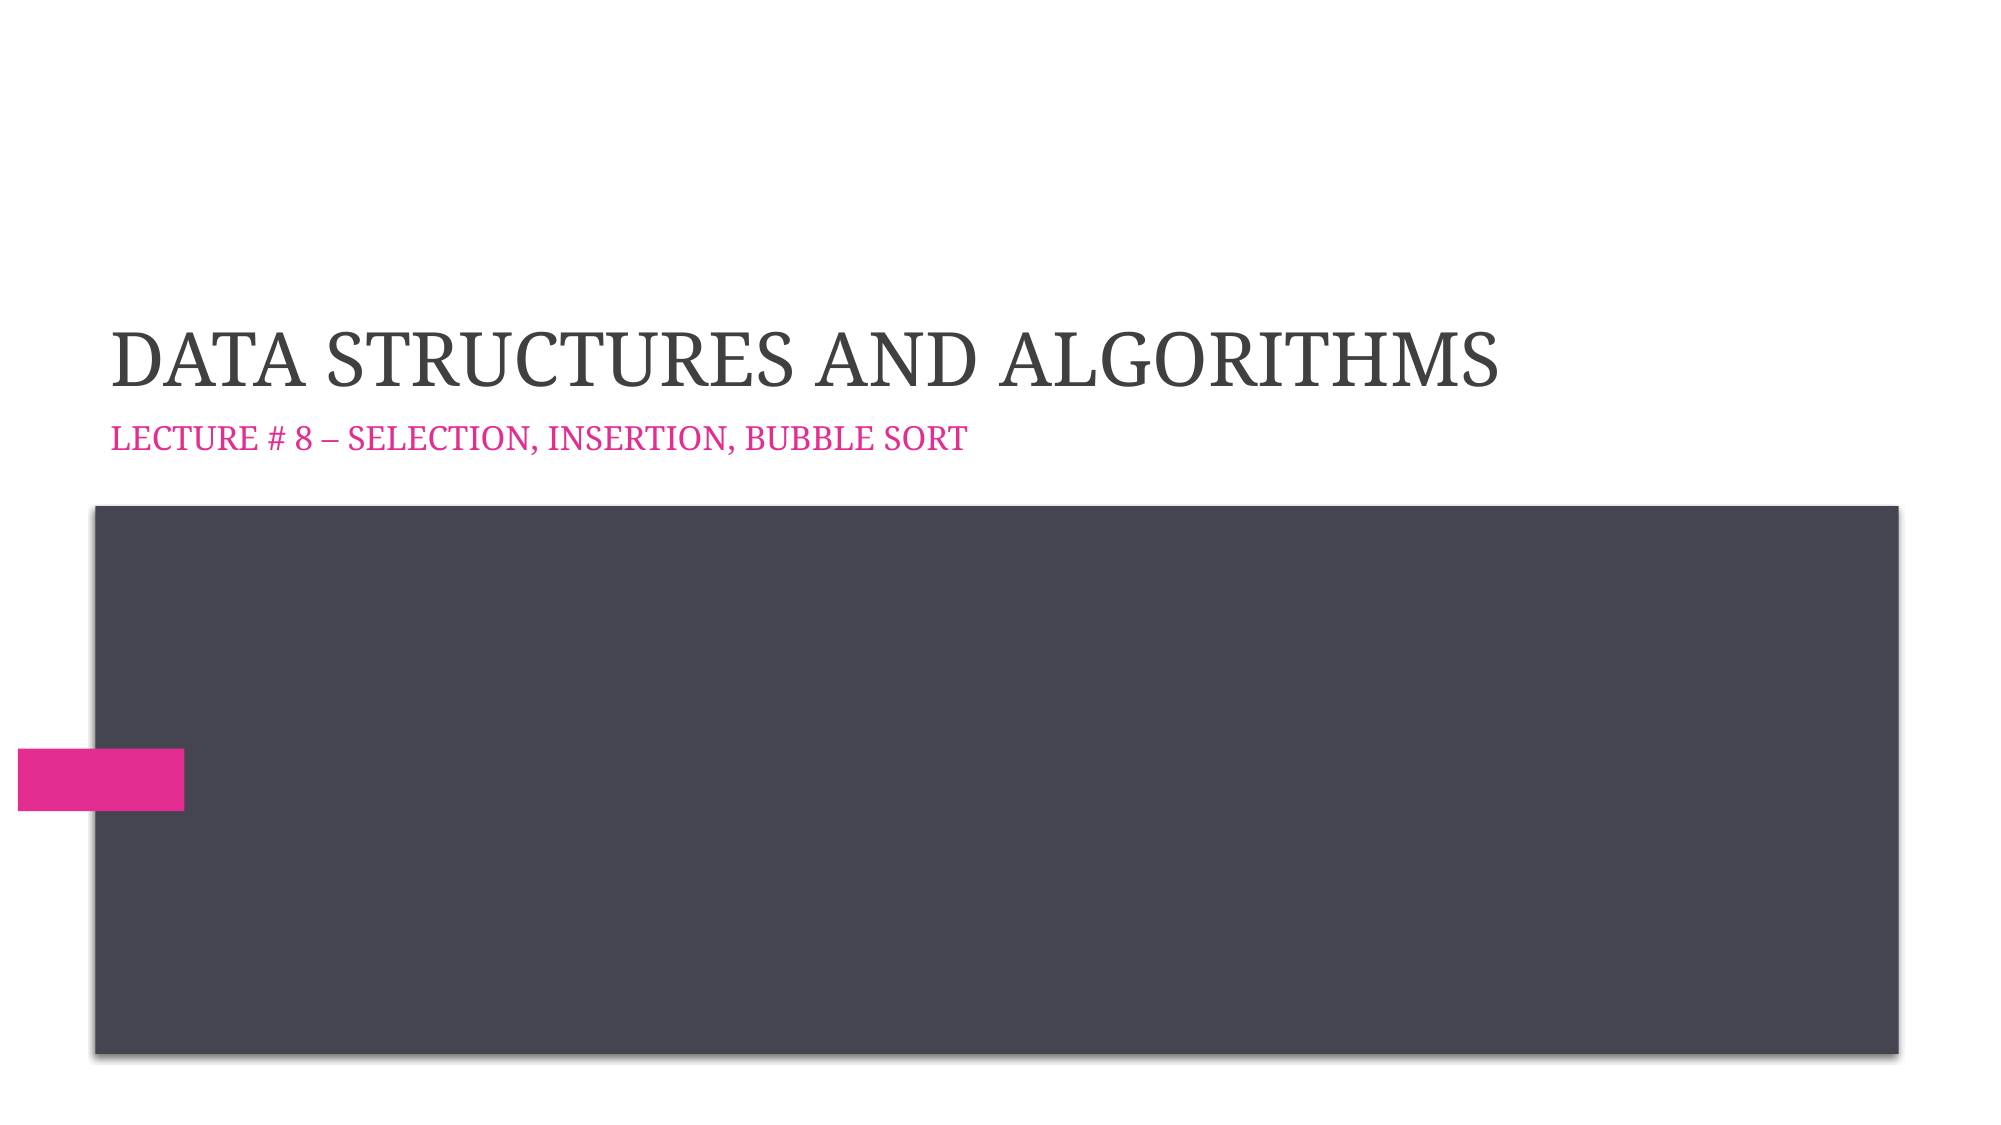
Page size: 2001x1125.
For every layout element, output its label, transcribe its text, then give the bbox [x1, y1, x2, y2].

subtitle Lecture # 8 – Selection, insertion, bubble sort [95, 409, 1899, 507]
title Data Structures and algorithms [95, 167, 1899, 409]
